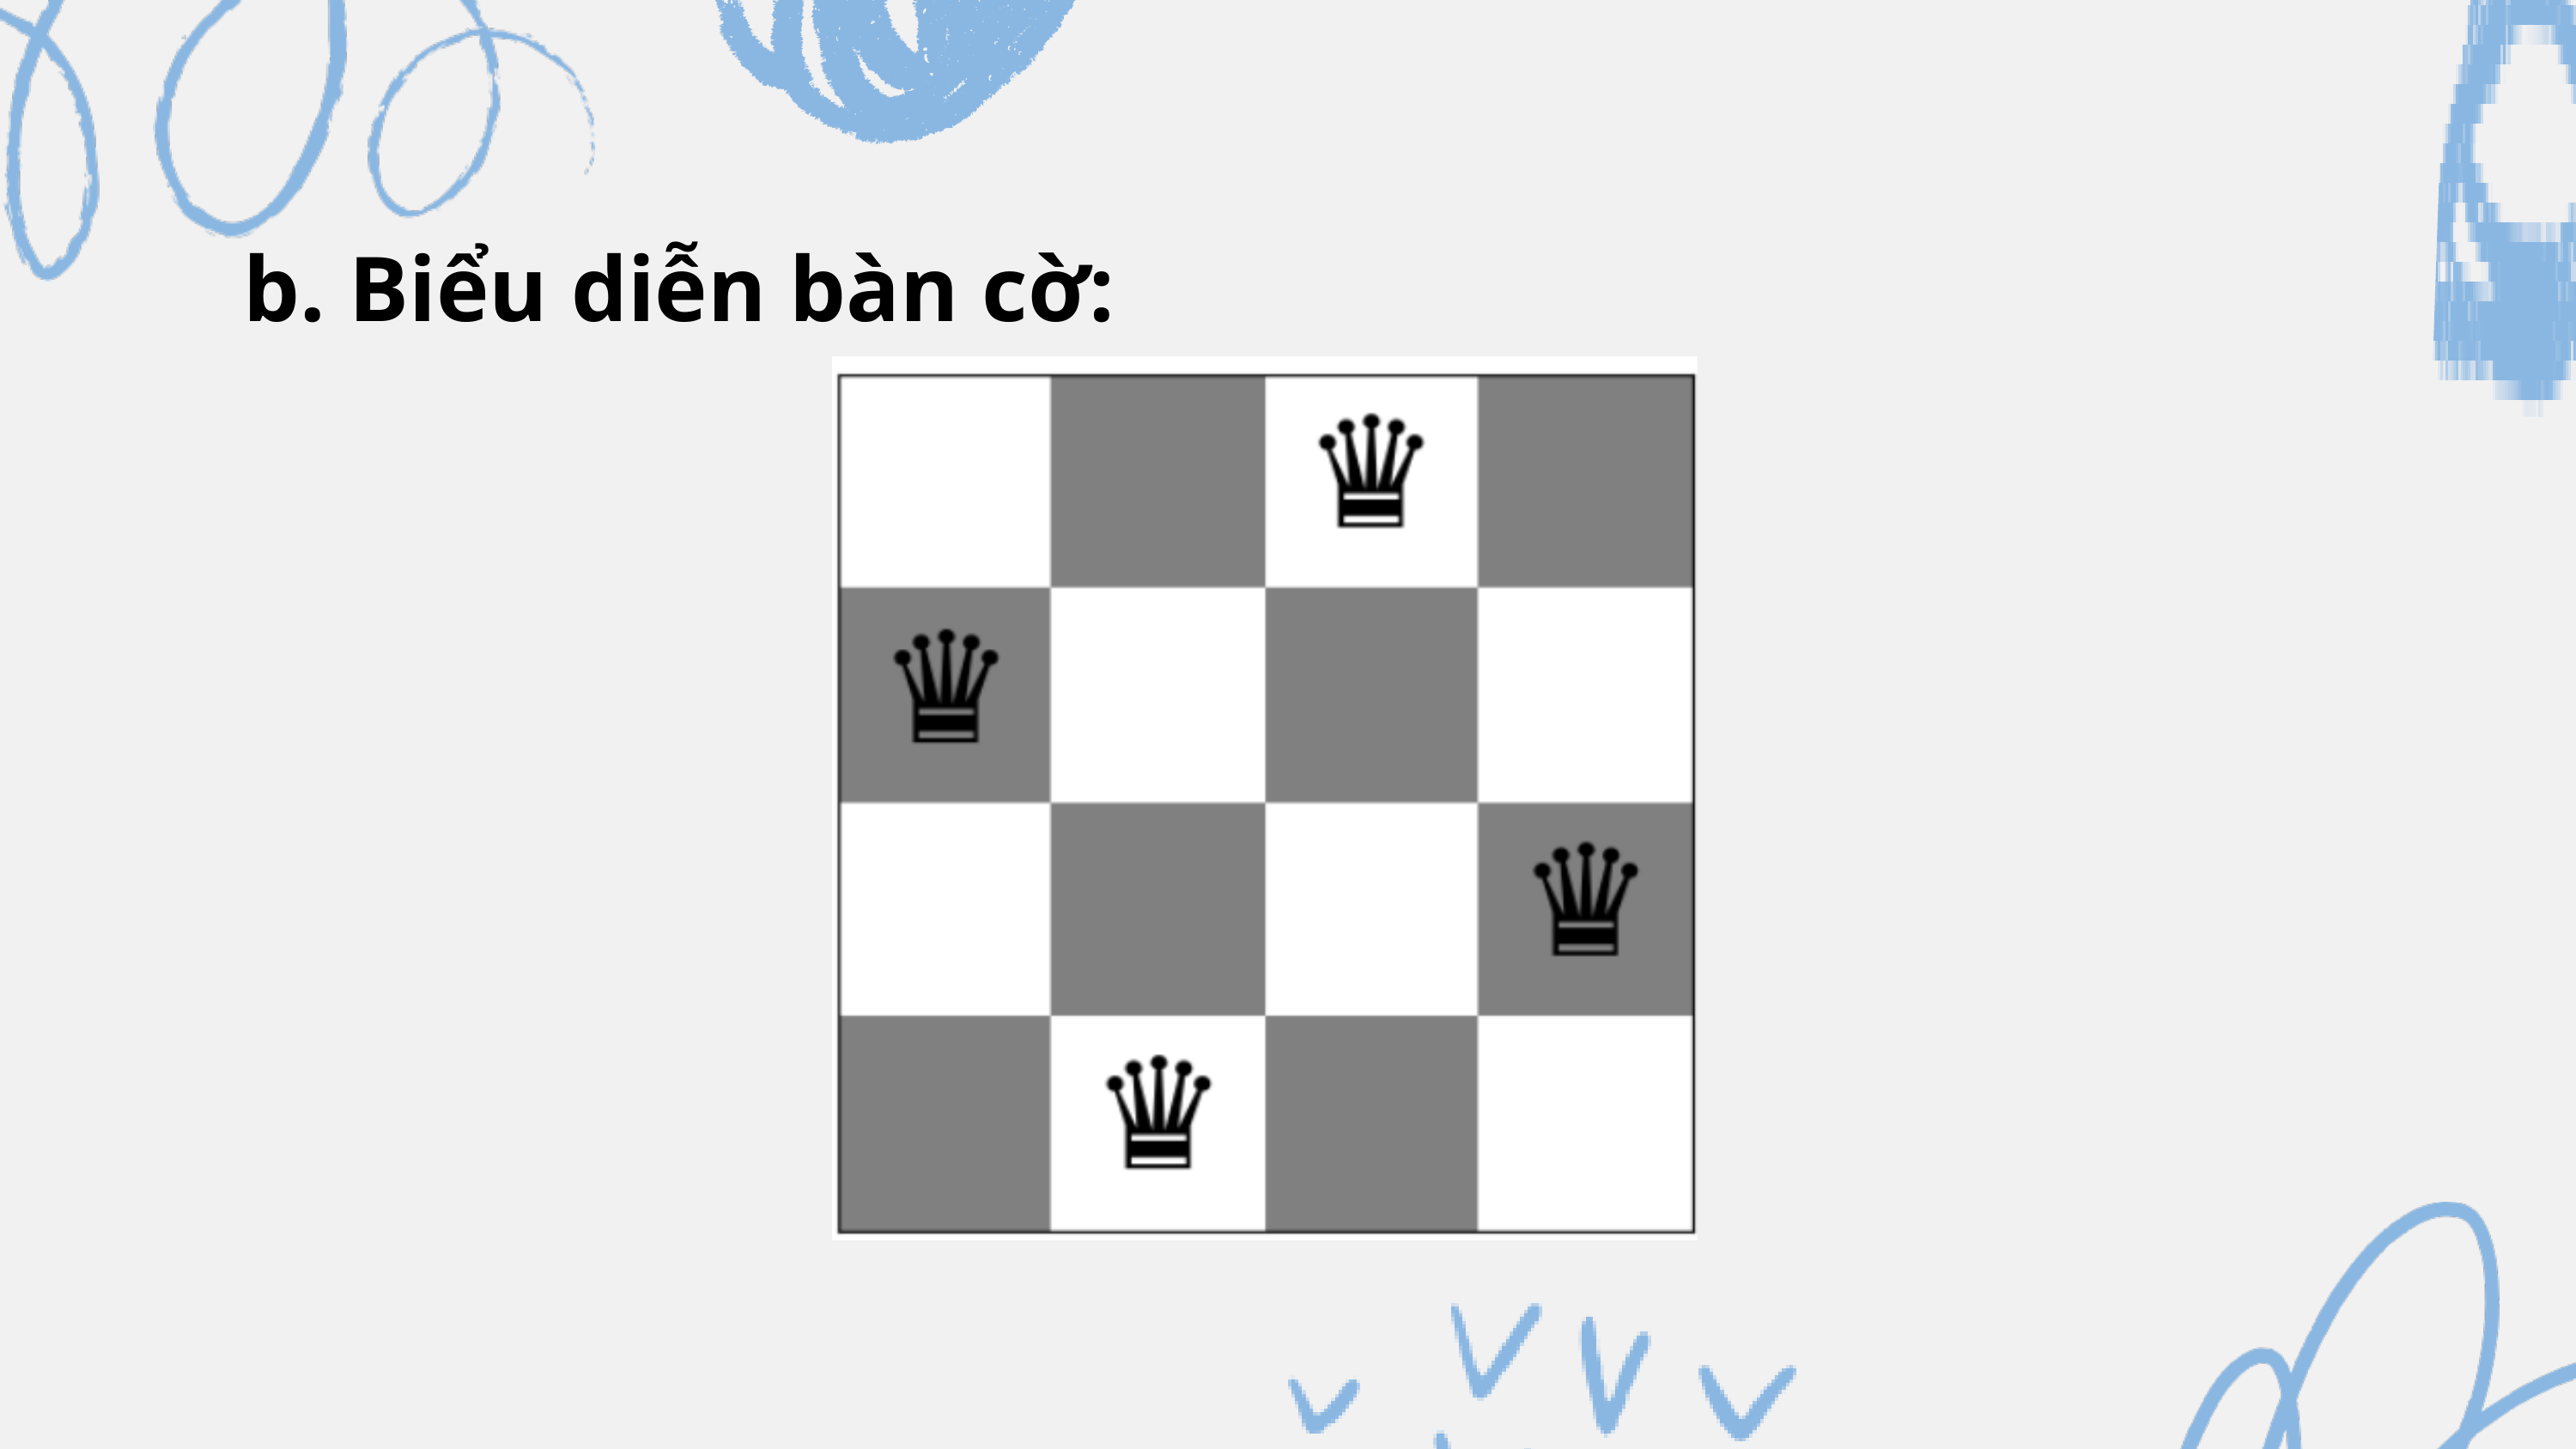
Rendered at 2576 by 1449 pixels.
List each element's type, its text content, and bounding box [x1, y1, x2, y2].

text_box [832, 356, 1698, 1240]
text_box [2431, 0, 2576, 419]
text_box b. Biểu diễn bàn cờ: [243, 214, 2332, 340]
text_box [0, 0, 596, 282]
text_box [2162, 1202, 2576, 1449]
text_box [704, 0, 1113, 145]
text_box [1288, 1303, 1862, 1449]
